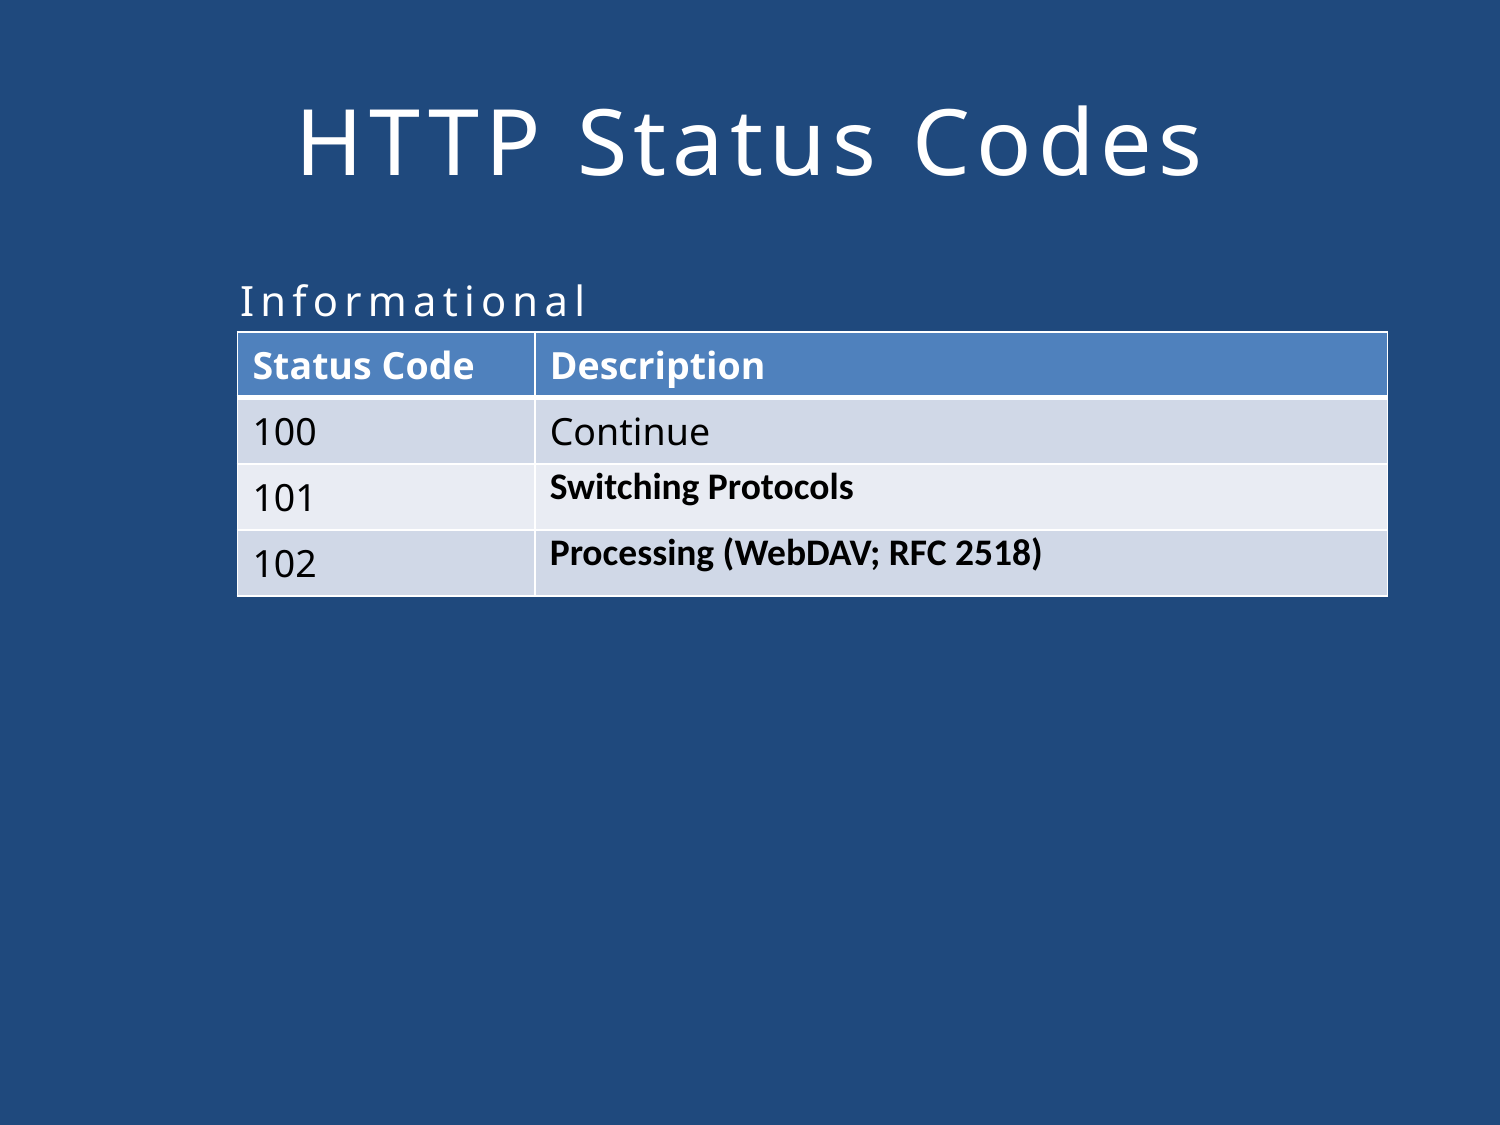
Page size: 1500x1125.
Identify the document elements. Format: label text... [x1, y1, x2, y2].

table_cell Processing (WebDAV; RFC 2518) [536, 531, 1387, 595]
text_box Informational [225, 262, 775, 338]
table_cell 101 [238, 465, 534, 529]
table_cell 102 [238, 531, 534, 595]
table_header Status Code [238, 338, 534, 395]
table_cell Switching Protocols [536, 465, 1387, 529]
table_header Description [536, 333, 1387, 395]
table_cell Continue [536, 400, 1387, 463]
table_cell 100 [238, 400, 534, 463]
title HTTP Status Codes [75, 45, 1425, 233]
